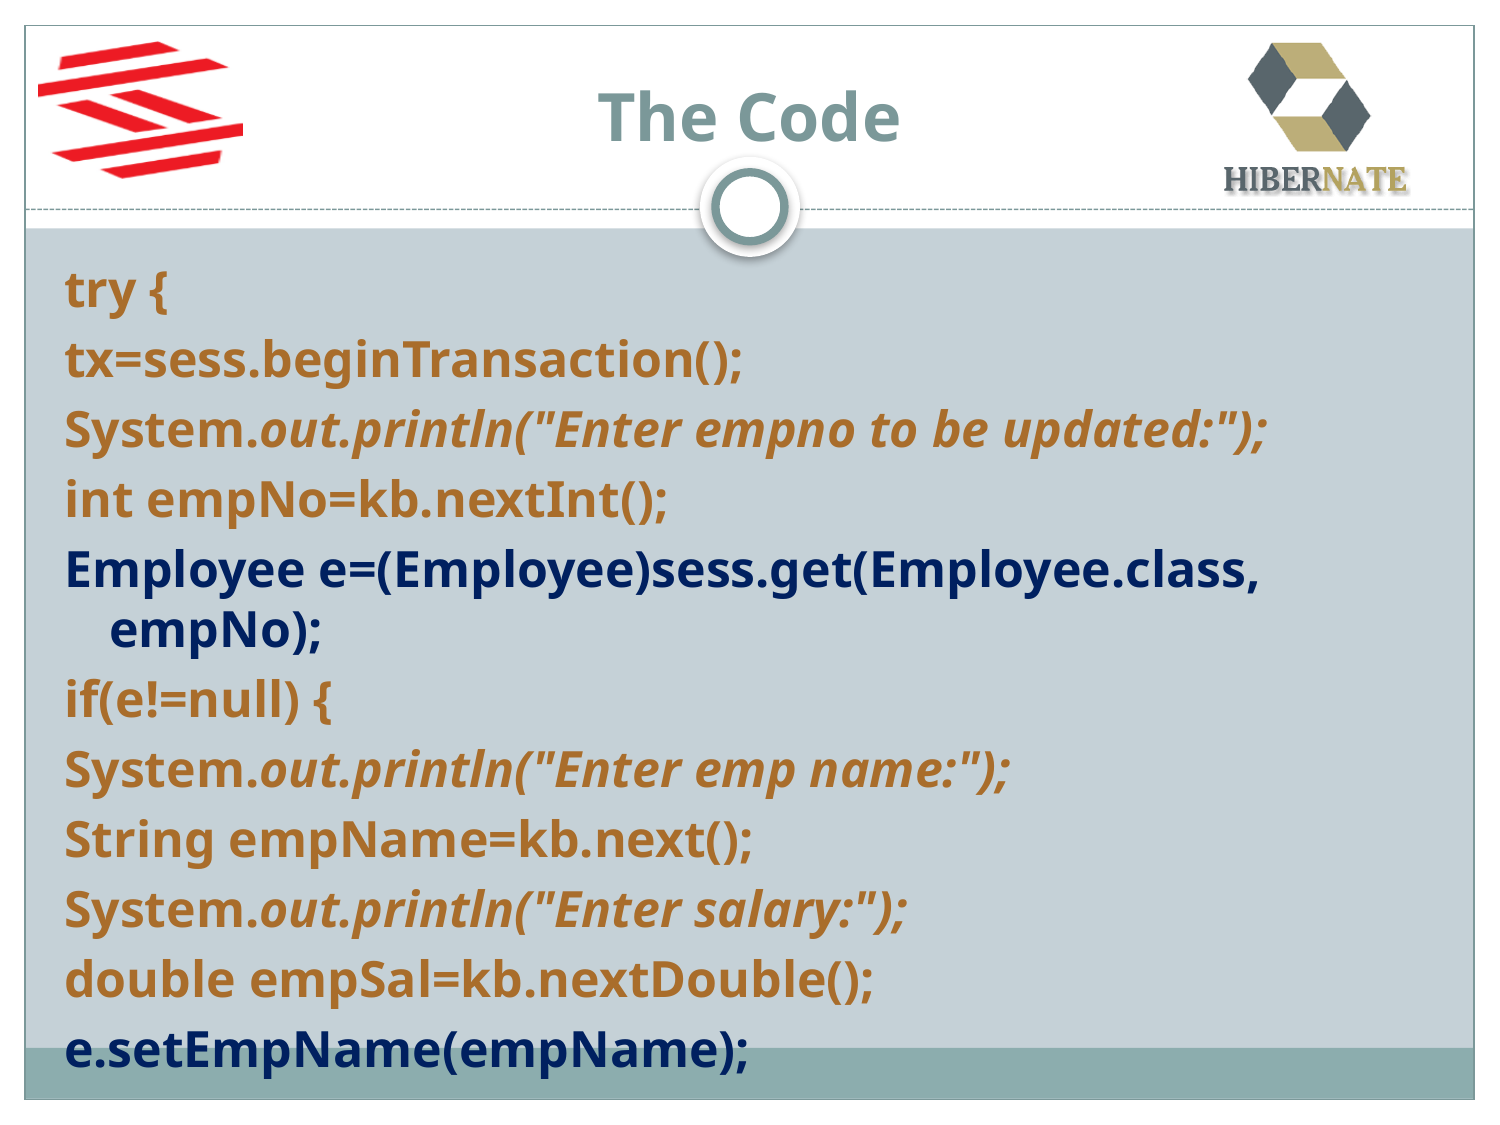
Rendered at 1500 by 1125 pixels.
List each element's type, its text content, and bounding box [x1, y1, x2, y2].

picture [37, 40, 243, 185]
title The Code [237, 37, 1450, 162]
picture [1223, 42, 1411, 197]
list try { tx=sess.beginTransaction(); System.out.println("Enter empno to be updated:"); int empNo=kb.nextInt(); Employee e=(Employee)sess.get(Employee.class, empNo); if(e!=null) { System.out.println("Enter emp name:"); String empName=kb.next(); System.out.println("Enter salary:"); double empSal=kb.nextDouble(); e.setEmpName(empName); [49, 250, 1445, 1001]
